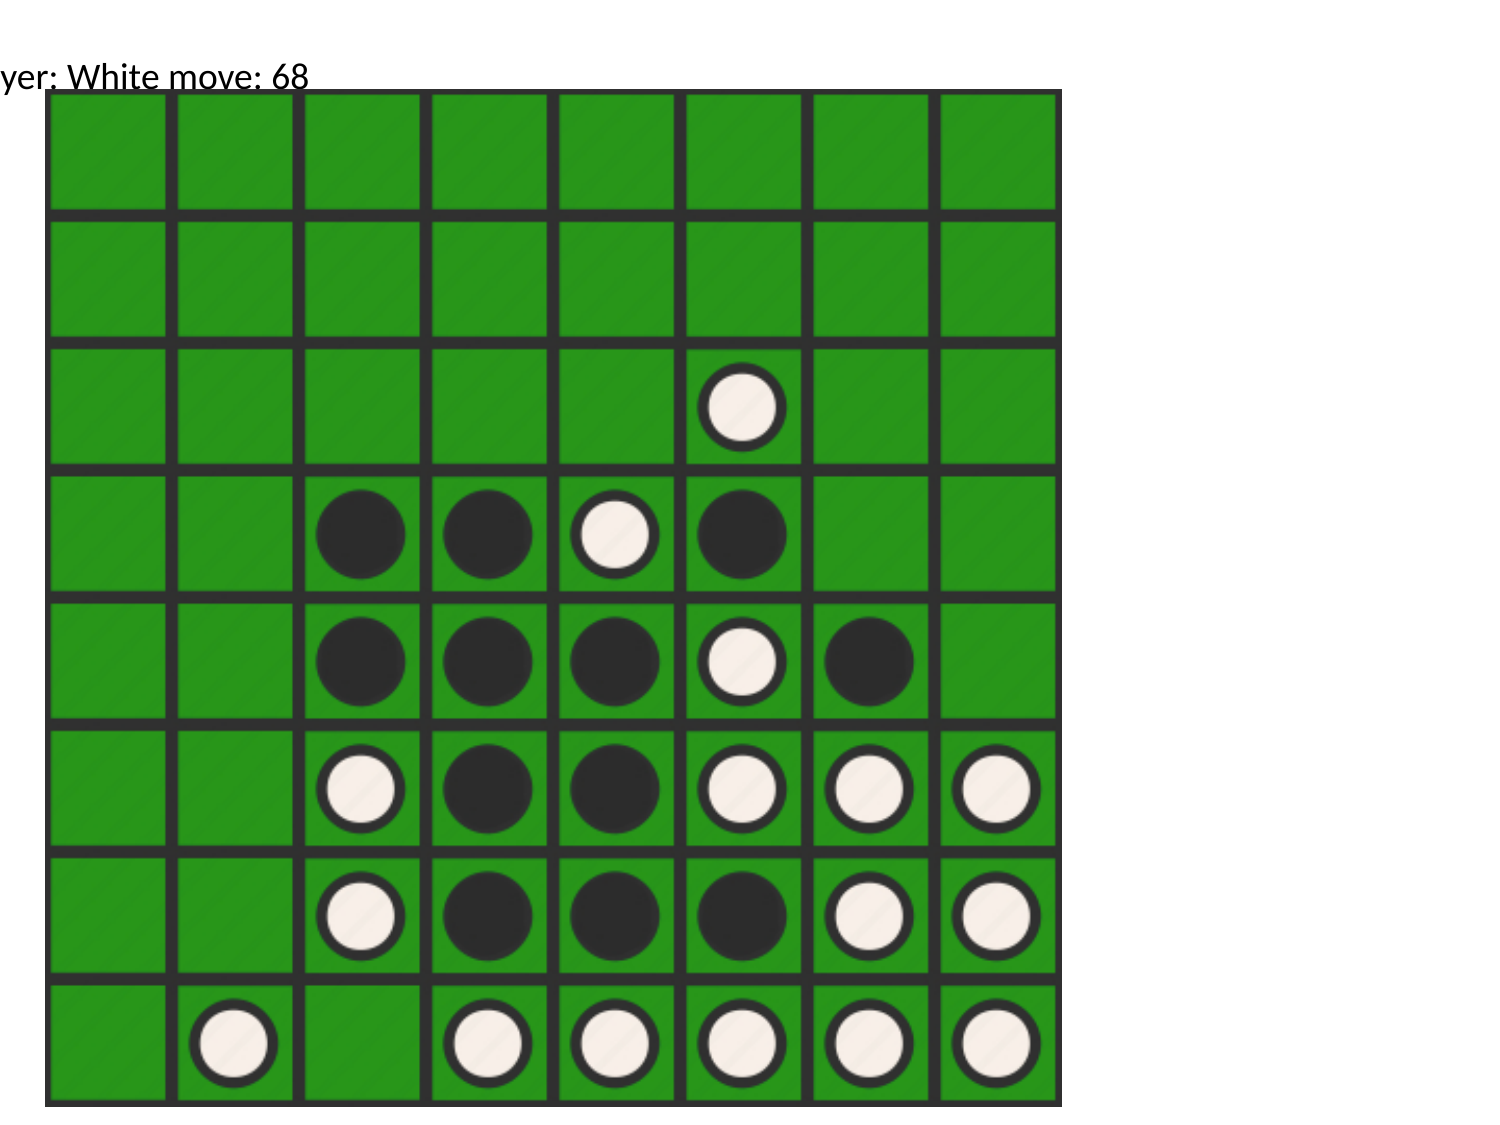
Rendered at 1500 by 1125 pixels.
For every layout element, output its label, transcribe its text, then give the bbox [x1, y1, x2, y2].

picture [44, 89, 1062, 1107]
text_box turn: 24 player: White move: 68 [0, 44, 325, 105]
